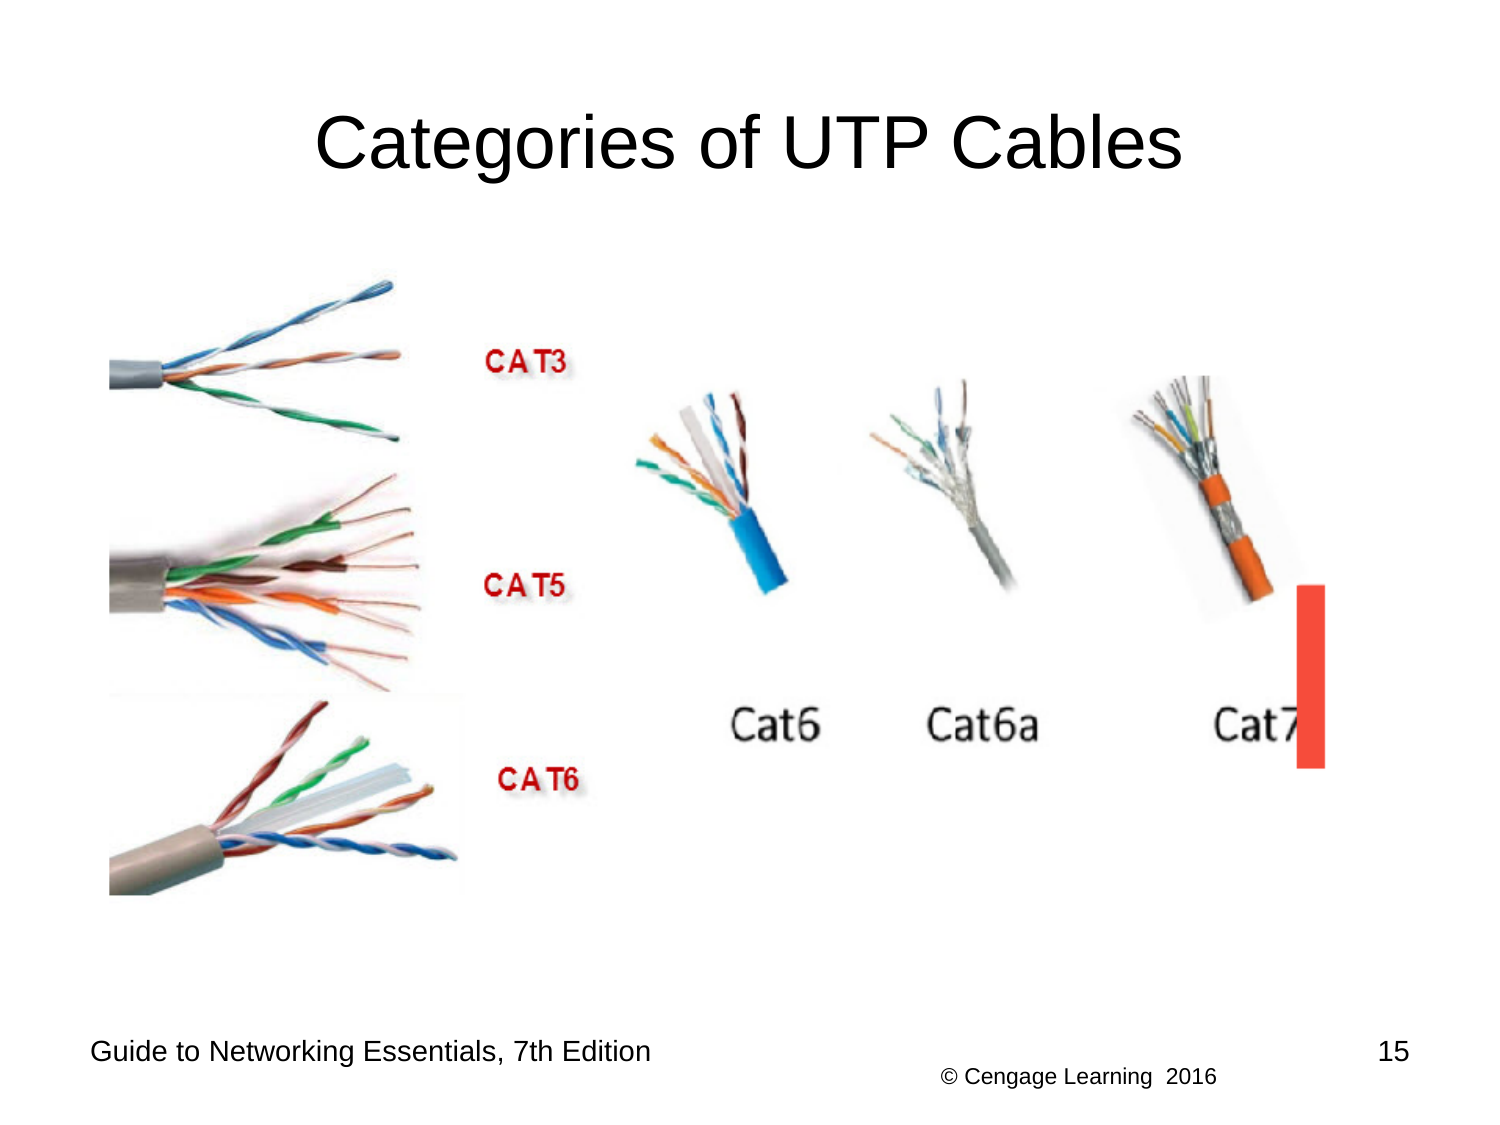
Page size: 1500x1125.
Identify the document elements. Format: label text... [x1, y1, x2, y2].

slide_number 15 [1312, 1024, 1426, 1103]
title Categories of UTP Cables [75, 45, 1425, 233]
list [109, 268, 1391, 989]
footer Guide to Networking Essentials, 7th Edition [74, 1024, 713, 1103]
